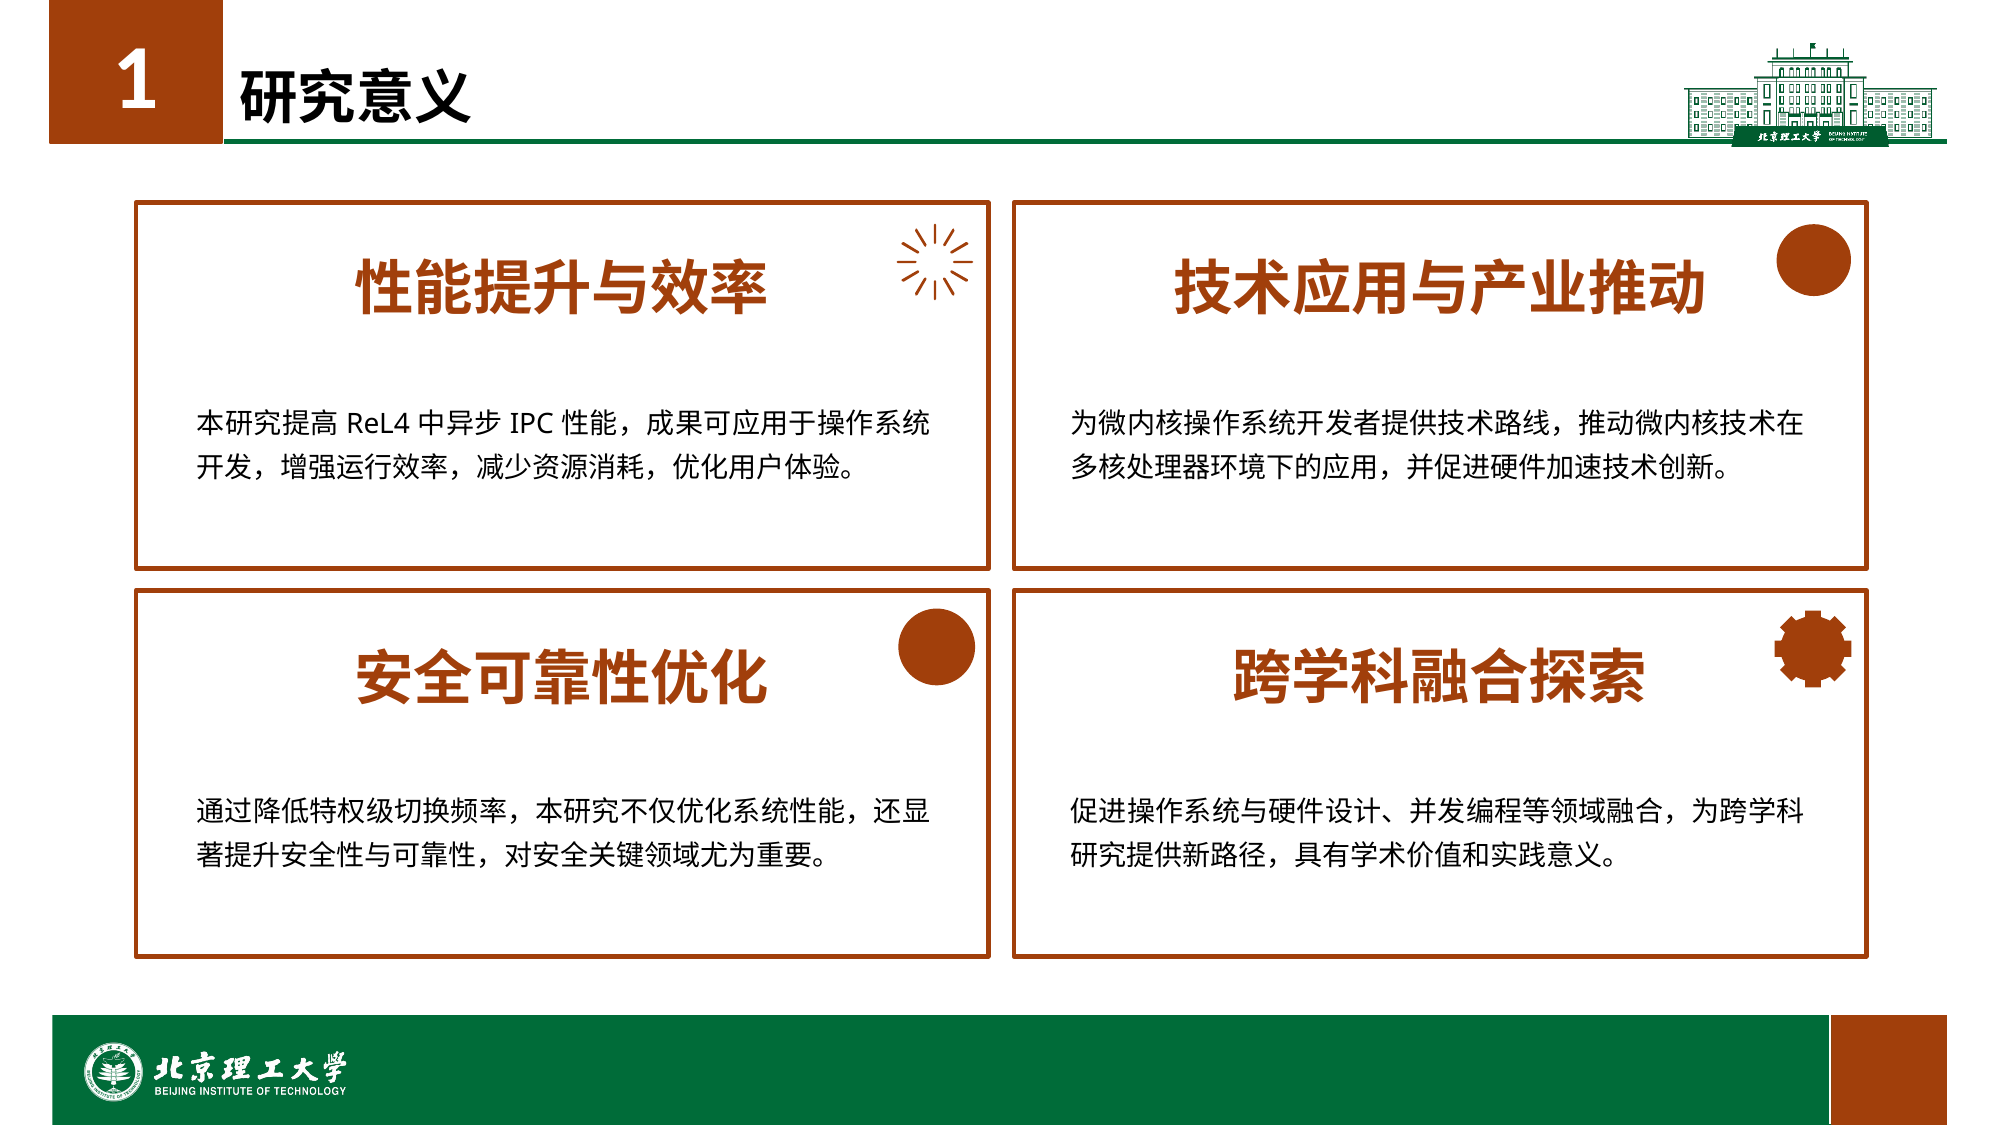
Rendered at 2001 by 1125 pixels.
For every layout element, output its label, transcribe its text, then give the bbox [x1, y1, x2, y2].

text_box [1774, 610, 1852, 688]
picture [1656, 34, 1964, 149]
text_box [898, 608, 976, 686]
text_box [1776, 224, 1851, 297]
text_box 安全可靠性优化 [275, 646, 849, 712]
text_box [1014, 590, 1867, 957]
picture [66, 1028, 366, 1112]
text_box [52, 1015, 1829, 1125]
text_box 为微内核操作系统开发者提供技术路线，推动微内核技术在多核处理器环境下的应用，并促进硬件加速技术创新。 [1070, 395, 1806, 483]
text_box 1 [49, 0, 222, 144]
text_box 技术应用与产业推动 [1153, 256, 1727, 321]
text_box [896, 223, 974, 301]
text_box [1014, 202, 1867, 569]
text_box 跨学科融合探索 [1153, 645, 1727, 711]
text_box [136, 202, 989, 569]
text_box [136, 590, 989, 957]
text_box 本研究提高ReL4中异步IPC性能，成果可应用于操作系统开发，增强运行效率，减少资源消耗，优化用户体验。 [196, 395, 932, 483]
text_box [1832, 1015, 1947, 1125]
text_box 性能提升与效率 [275, 256, 849, 321]
text_box 研究意义 [224, 56, 1643, 136]
text_box 促进操作系统与硬件设计、并发编程等领域融合，为跨学科研究提供新路径，具有学术价值和实践意义。 [1070, 783, 1806, 872]
text_box 通过降低特权级切换频率，本研究不仅优化系统性能，还显著提升安全性与可靠性，对安全关键领域尤为重要。 [196, 783, 932, 872]
